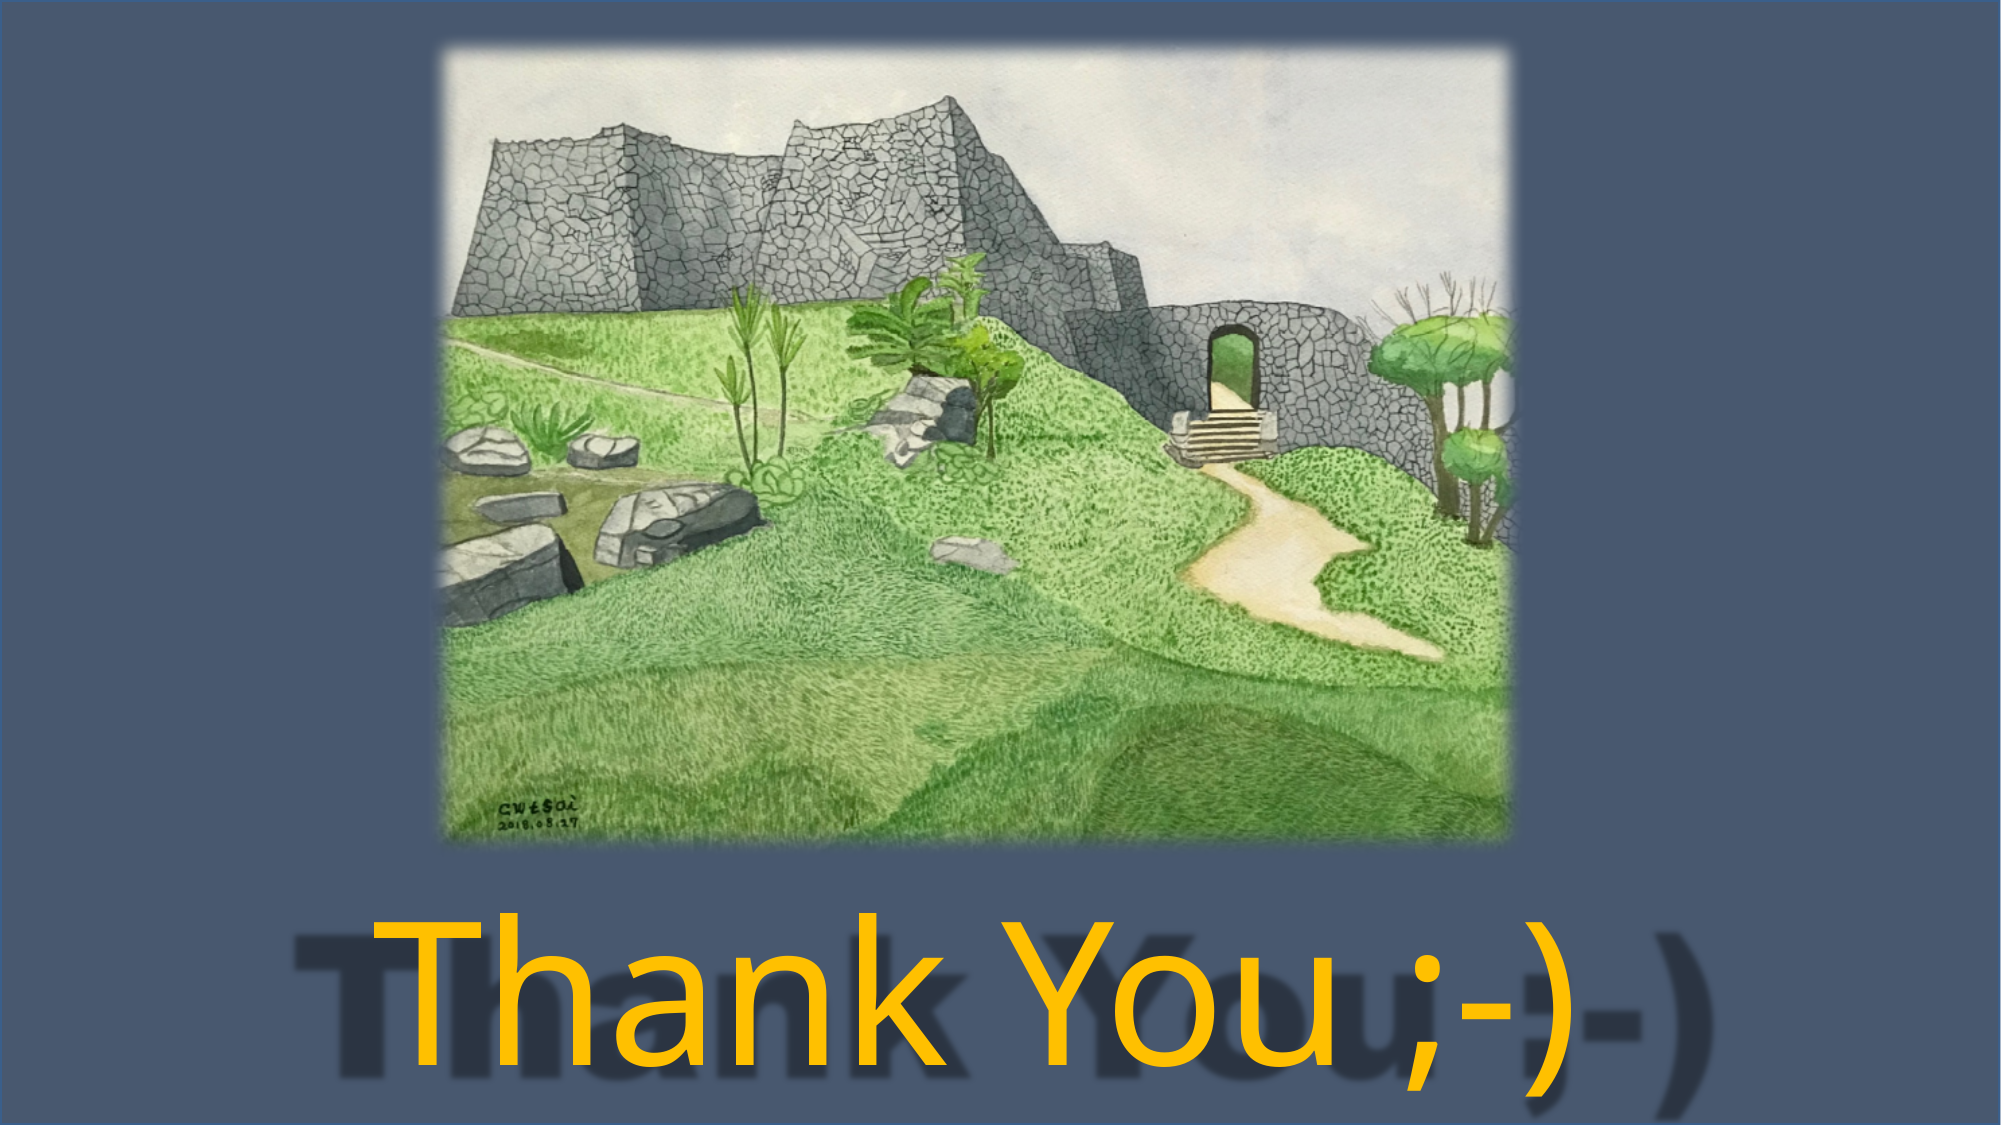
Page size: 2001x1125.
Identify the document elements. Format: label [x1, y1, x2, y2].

picture [161, 32, 1853, 1125]
